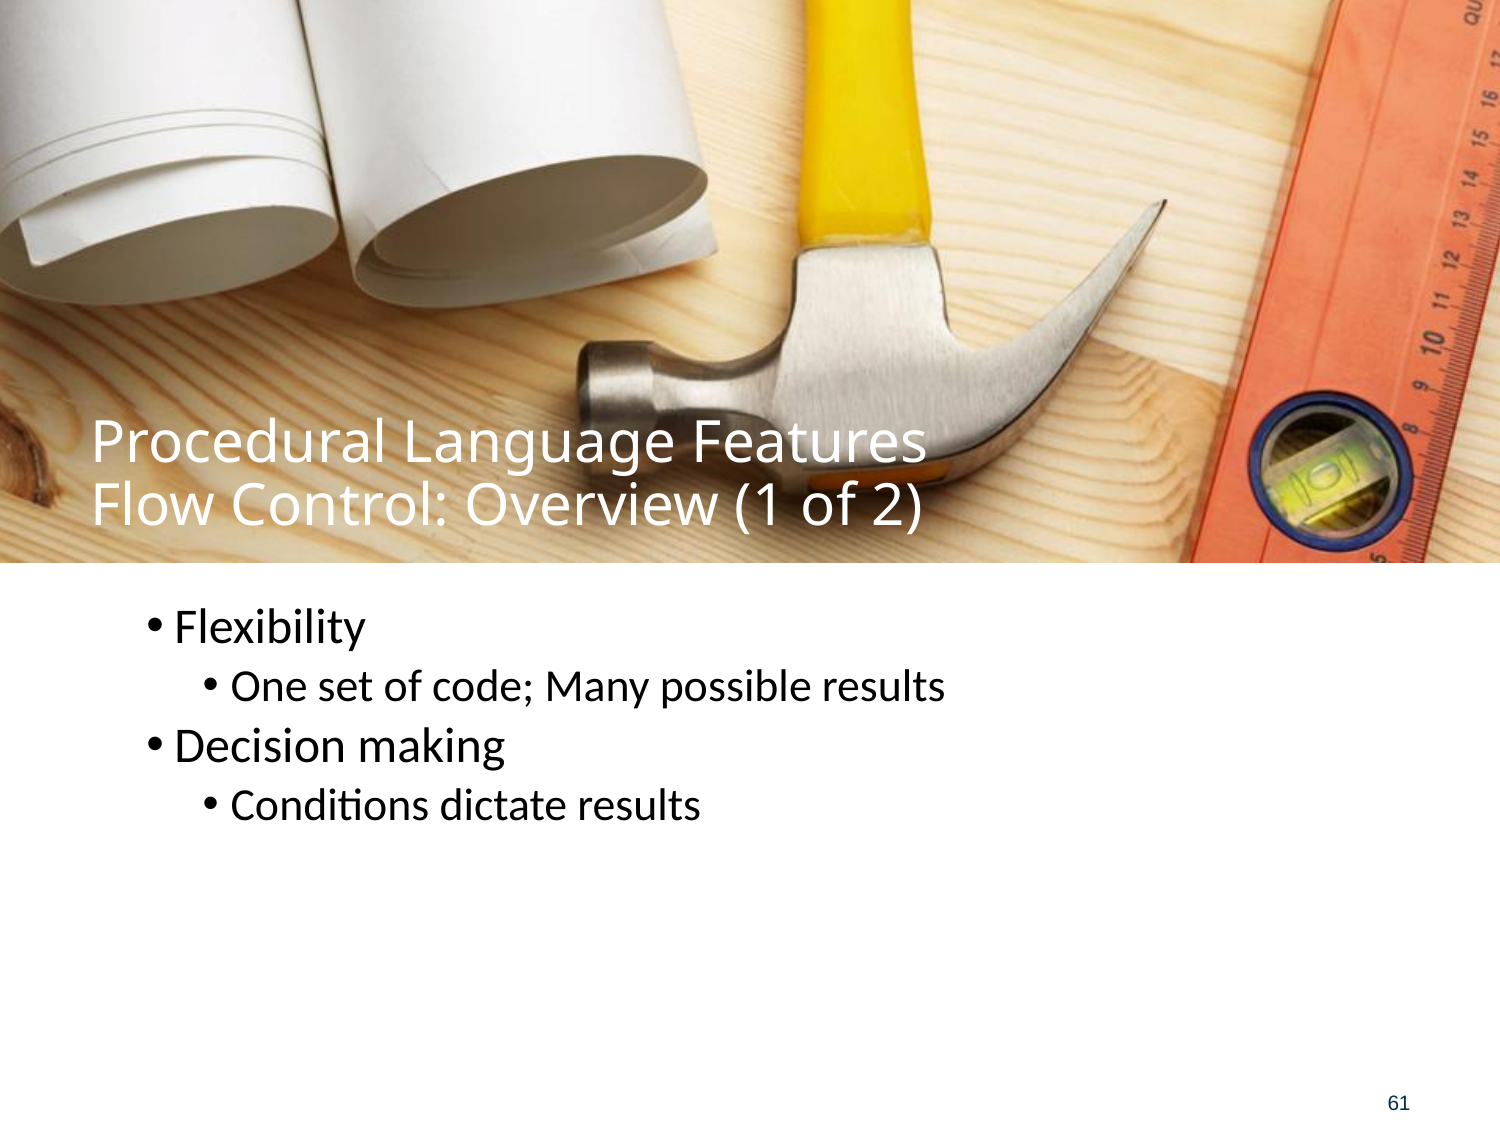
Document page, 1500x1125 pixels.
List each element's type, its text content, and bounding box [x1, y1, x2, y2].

text_box 61 [1387, 1072, 1492, 1115]
list Flexibility One set of code; Many possible results Decision making Conditions dictate results [75, 592, 1425, 960]
picture [0, 0, 1500, 563]
